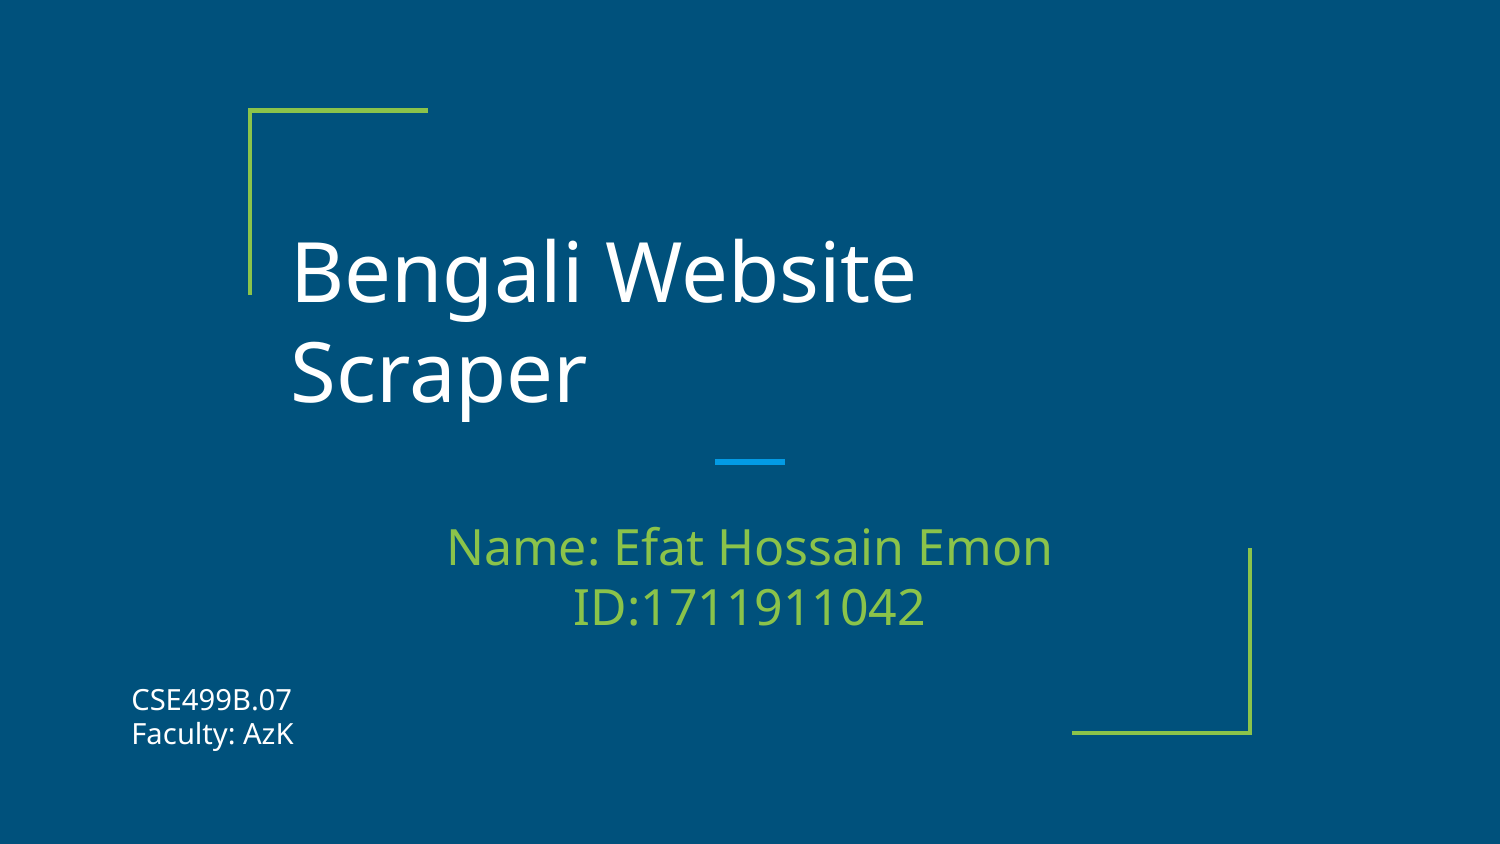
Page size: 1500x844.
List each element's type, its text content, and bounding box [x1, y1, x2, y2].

text_box CSE499B.07 Faculty: AzK [116, 665, 369, 766]
subtitle Name: Efat Hossain Emon ID:1711911042 [275, 500, 1225, 667]
title Bengali Website Scraper [275, 195, 1225, 435]
